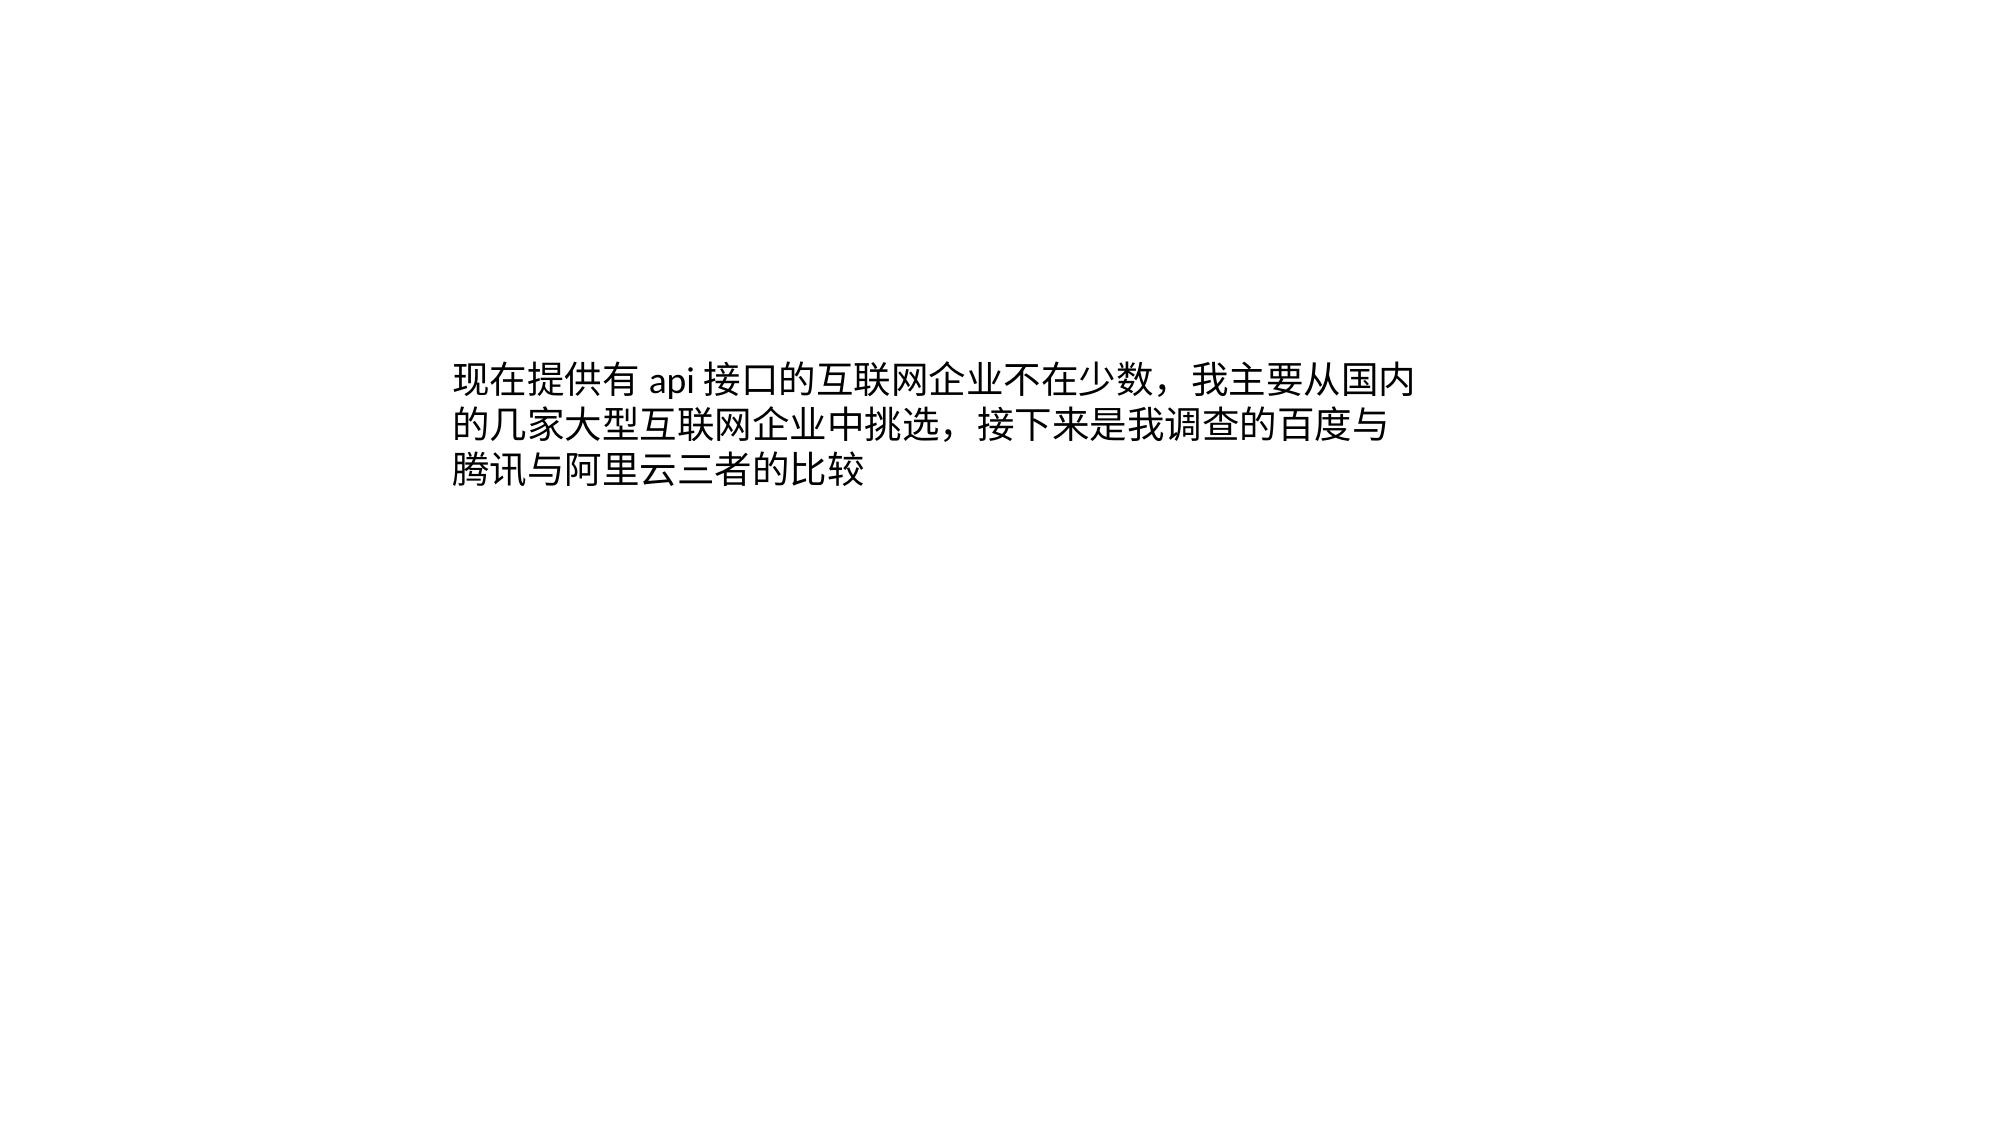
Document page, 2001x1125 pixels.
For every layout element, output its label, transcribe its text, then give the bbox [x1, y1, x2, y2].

text_box 现在提供有api接口的互联网企业不在少数，我主要从国内的几家大型互联网企业中挑选，接下来是我调查的百度与腾讯与阿里云三者的比较 [437, 348, 1439, 499]
